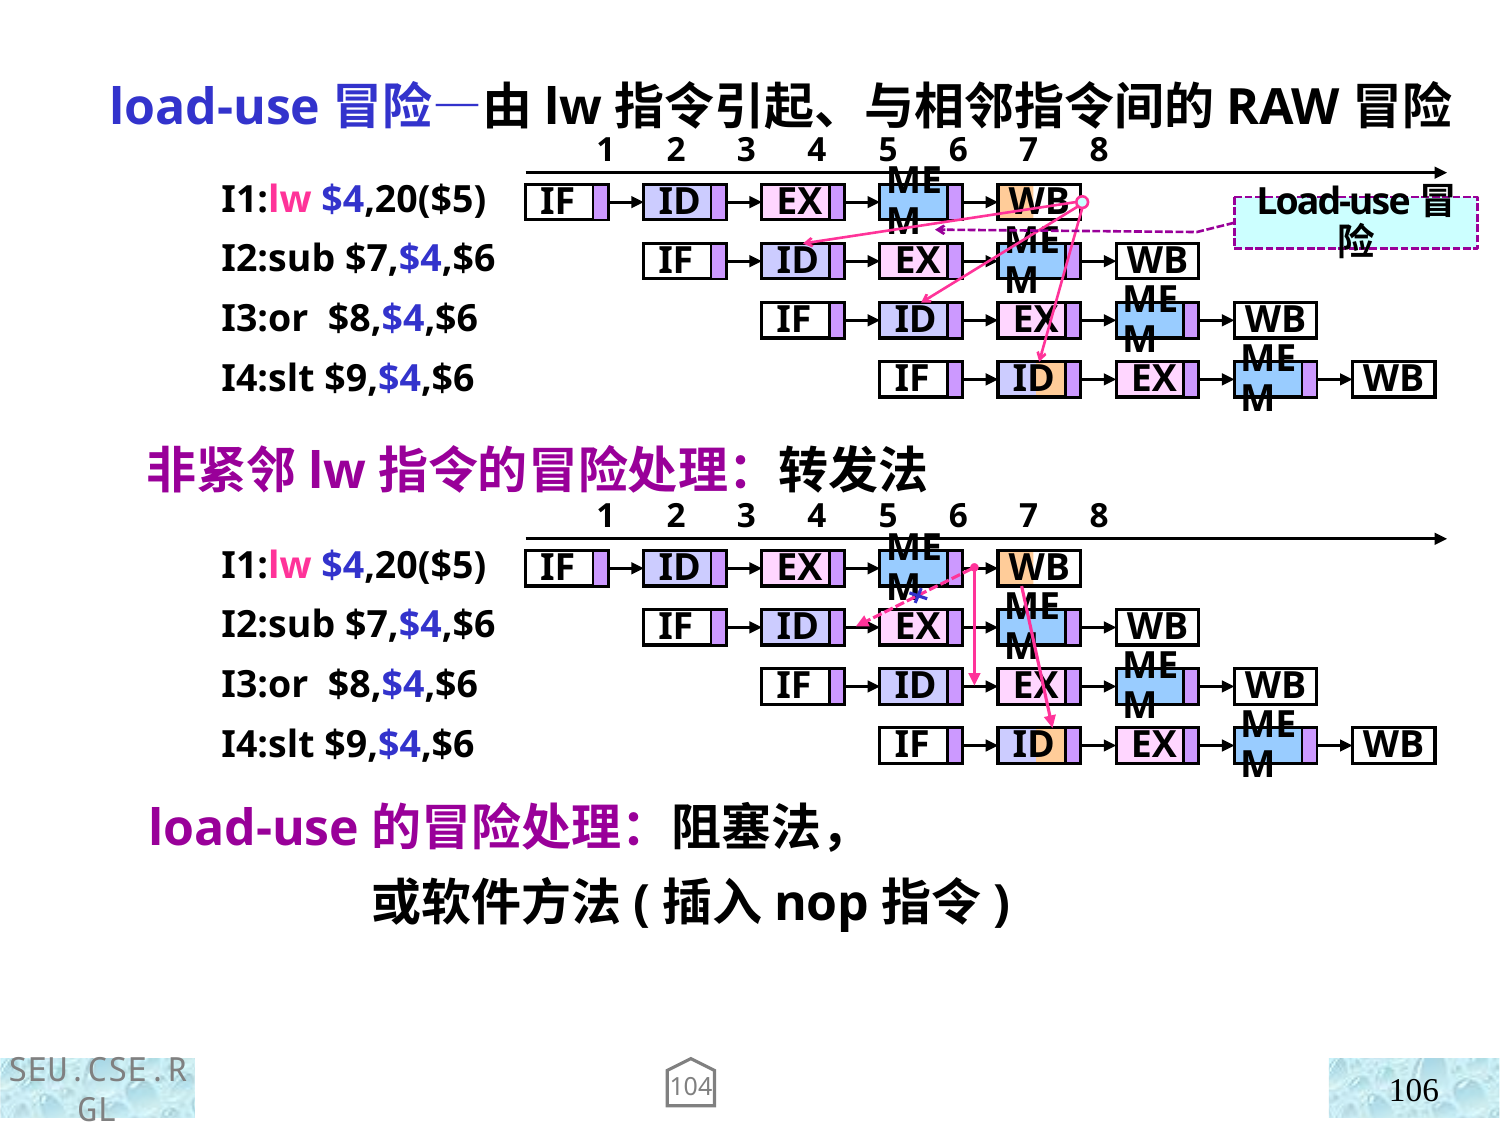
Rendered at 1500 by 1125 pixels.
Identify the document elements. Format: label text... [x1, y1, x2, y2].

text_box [218, 134, 1448, 398]
text_box Load-use冒险 [1451, 196, 1478, 249]
slide_number 106 [1328, 1058, 1500, 1118]
text_box load-use的冒险处理：阻塞法， 或软件方法(插入nop指令) [29, 772, 1469, 938]
text_box 9 [0, 1058, 195, 1118]
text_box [218, 500, 1448, 764]
text_box load-use冒险—由lw指令引起、与相邻指令间的RAW冒险 [29, 52, 1469, 143]
text_box 非紧邻lw指令的冒险处理：转发法 [29, 416, 1469, 507]
text_box 104 [667, 1058, 715, 1106]
